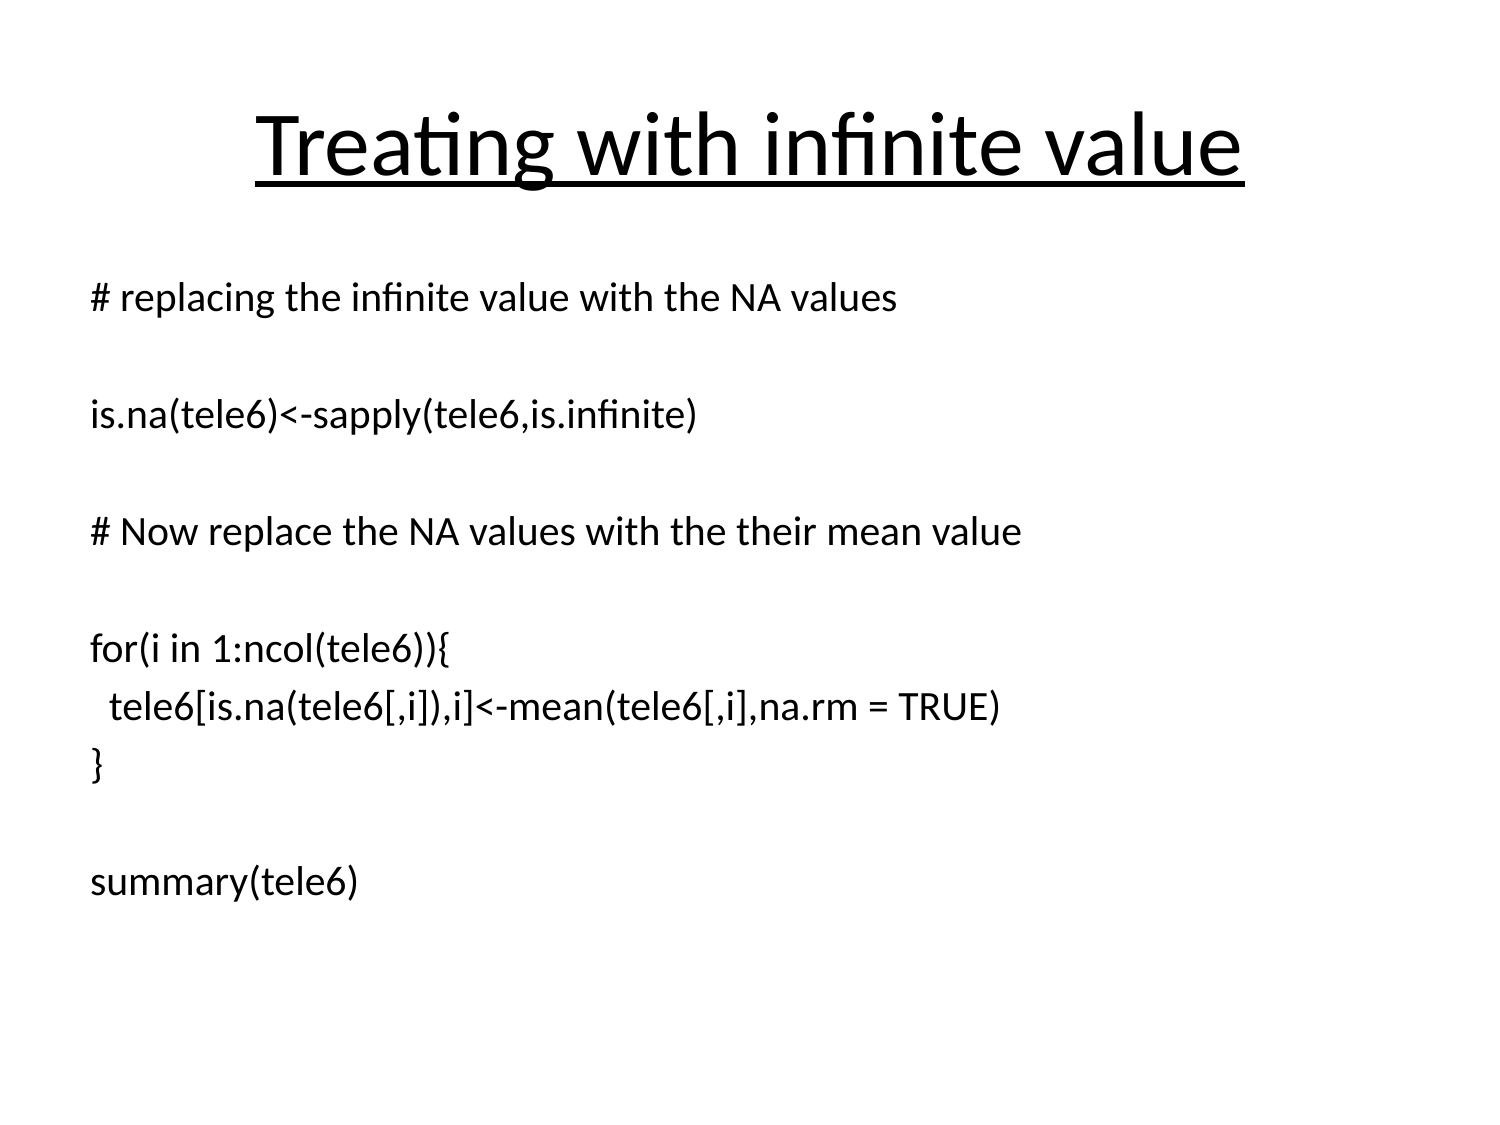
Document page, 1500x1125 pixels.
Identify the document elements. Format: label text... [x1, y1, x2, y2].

title Treating with infinite value [75, 45, 1425, 233]
list # replacing the infinite value with the NA values is.na(tele6)<-sapply(tele6,is.infinite) # Now replace the NA values with the their mean value for(i in 1:ncol(tele6)){ tele6[is.na(tele6[,i]),i]<-mean(tele6[,i],na.rm = TRUE) } summary(tele6) [75, 262, 1425, 1005]
